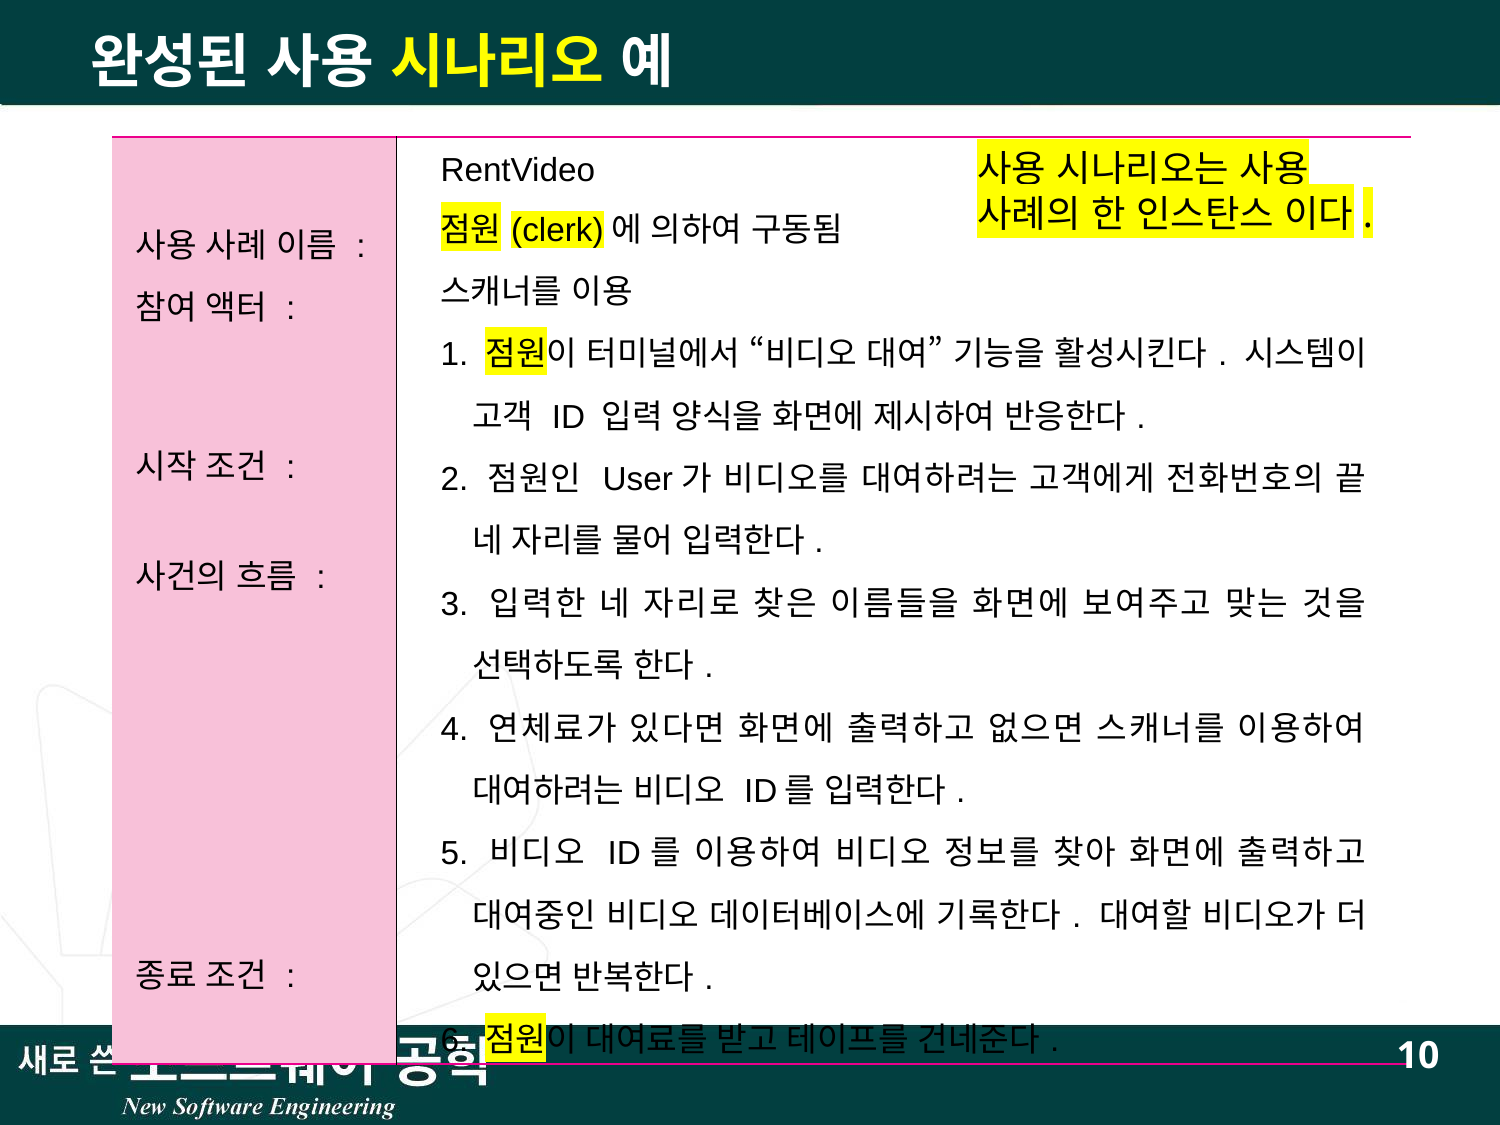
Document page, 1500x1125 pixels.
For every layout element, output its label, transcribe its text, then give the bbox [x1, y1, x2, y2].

slide_number 10 [1104, 1023, 1455, 1102]
table_header 사용 사례 이름 : 참여 액터 : 시작 조건 : 사건의 흐름 : 종료 조건 : [112, 138, 396, 1063]
text_box 사용 시나리오는 사용 사례의 한 인스탄스 이다. [962, 137, 1412, 242]
title 완성된 사용 시나리오 예 [74, 75, 1426, 106]
picture [0, 75, 1500, 1125]
table_header RentVideo 점원(clerk)에 의하여 구동됨 스캐너를 이용 1. 점원이 터미널에서 “비디오 대여” 기능을 활성시킨다. 시스템이 고객 ID 입력 양식을 화면에 제시하여 반응한다. 2. 점원인 User가 비디오를 대여하려는 고객에게 전화번호의 끝 네 자리를 물어 입력한다. 3. 입력한 네 자리로 찾은 이름들을 화면에 보여주고 맞는 것을 선택하도록 한다. 4. 연체료가 있다면 화면에 출력하고 없으면 스캐너를 이용하여 대여하려는 비디오 ID를 입력한다. 5. 비디오 ID를 이용하여 비디오 정보를 찾아 화면에 출력하고 대여중인 비디오 데이터베이스에 기록한다. 대여할 비디오가 더 있으면 반복한다. 6. 점원이 대여료를 받고 테이프를 건네준다. [397, 138, 1411, 1063]
text_box [0, 0, 1500, 75]
